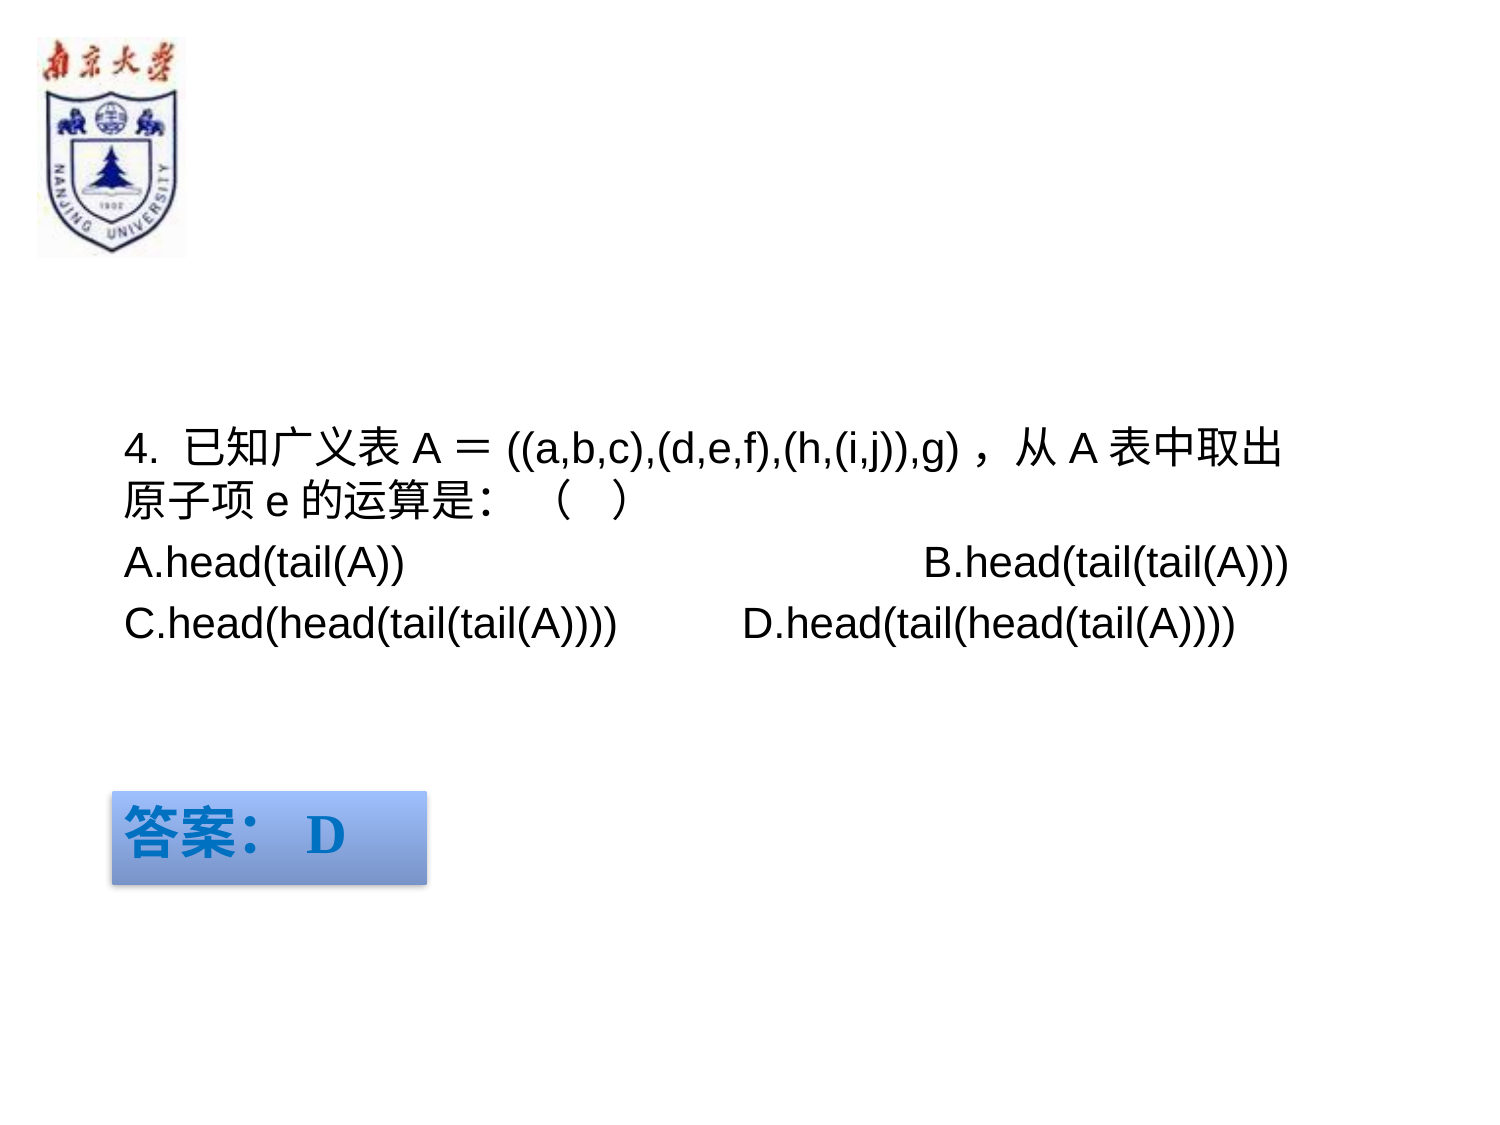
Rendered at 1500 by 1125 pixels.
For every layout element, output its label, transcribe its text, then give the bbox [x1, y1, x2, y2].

picture [37, 37, 186, 258]
text_box 答案：D [112, 791, 427, 885]
list 4. 已知广义表A＝((a,b,c),(d,e,f),(h,(i,j)),g)，从A表中取出原子项e的运算是： （ ） A.head(tail(A)) B.head(tail(tail(A))) C.head(head(tail(tail(A)))) D.head(tail(head(tail(A)))) [112, 414, 1339, 872]
